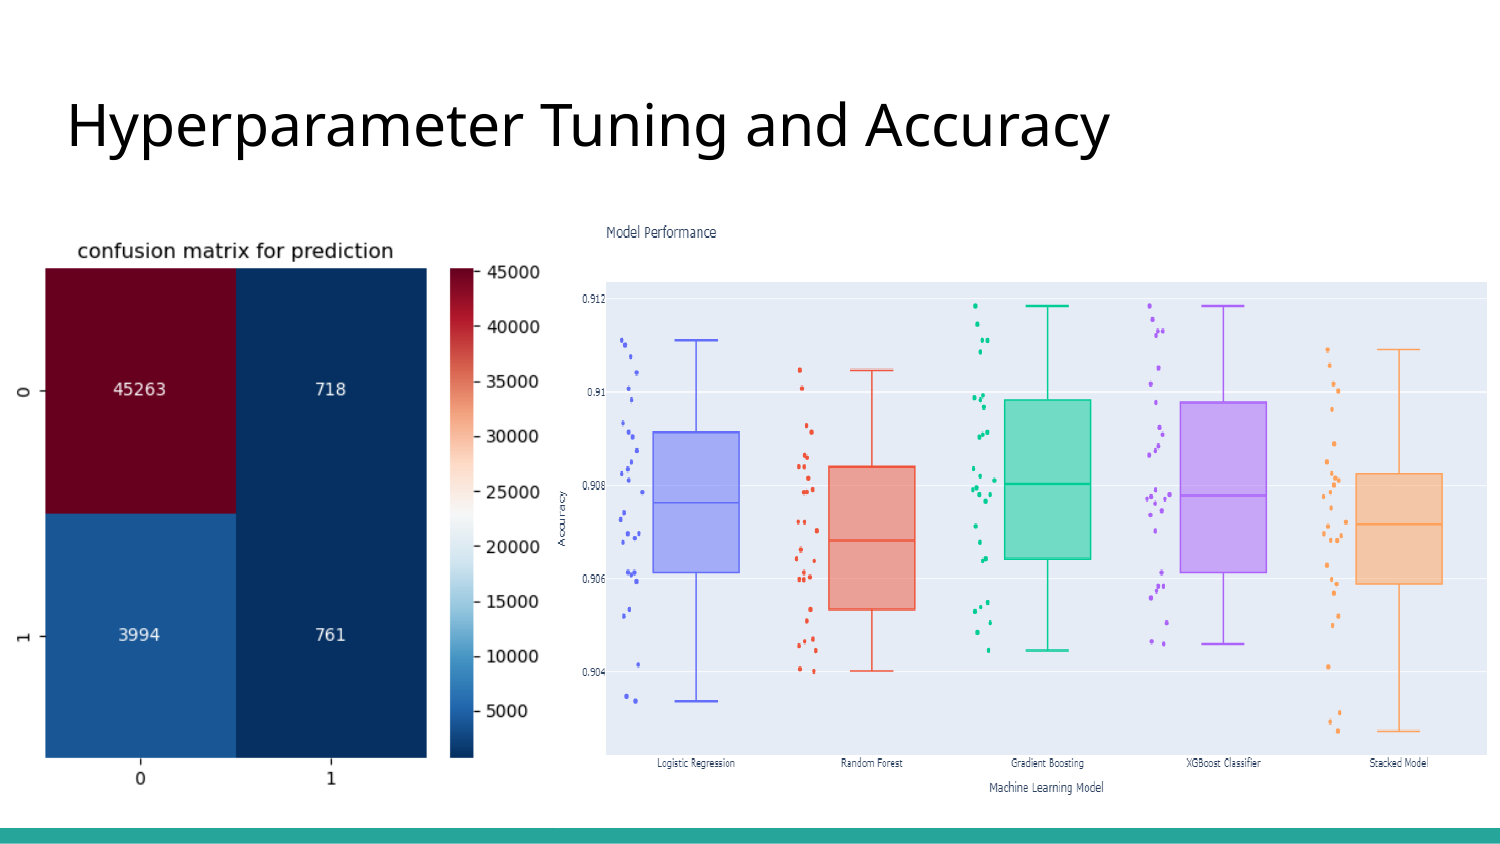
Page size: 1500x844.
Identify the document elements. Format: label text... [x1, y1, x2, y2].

picture [0, 191, 1500, 829]
title Hyperparameter Tuning and Accuracy [51, 72, 1449, 174]
